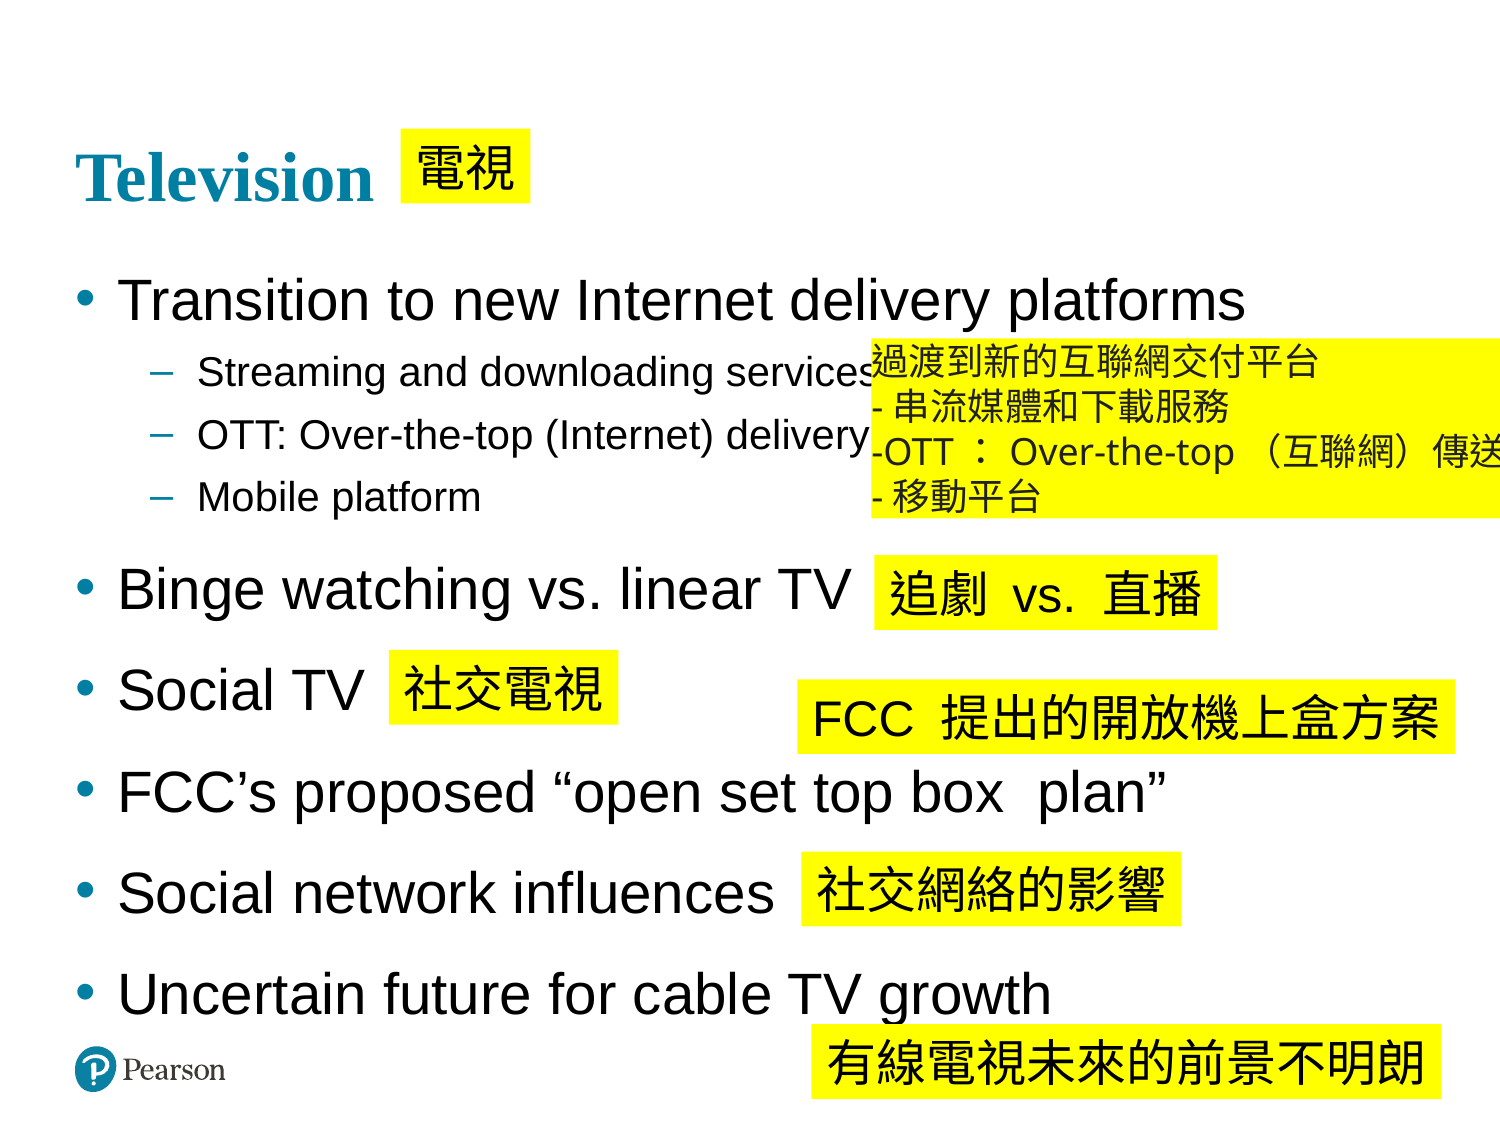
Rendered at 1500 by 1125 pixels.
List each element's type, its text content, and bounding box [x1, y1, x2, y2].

text_box FCC 提出的開放機上盒方案 [797, 679, 1456, 754]
list Transition to new Internet delivery platforms Streaming and downloading services OTT: Over-the-top (Internet) delivery Mobile platform Binge watching vs. linear TV Social TV FCC’s proposed “open set top box plan” Social network influences Uncertain future for cable TV growth [75, 262, 1425, 1005]
text_box 社交網絡的影響 [801, 851, 1182, 927]
text_box 社交電視 [388, 649, 619, 725]
text_box 追劇 vs. 直播 [874, 555, 1218, 630]
text_box 過渡到新的互聯網交付平台 -串流媒體和下載服務 -OTT：Over-the-top（互聯網）傳送 -移動平台 [871, 338, 1500, 519]
text_box 有線電視未來的前景不明朗 [811, 1024, 1442, 1099]
title Television [75, 35, 1425, 216]
text_box 電視 [400, 128, 531, 204]
